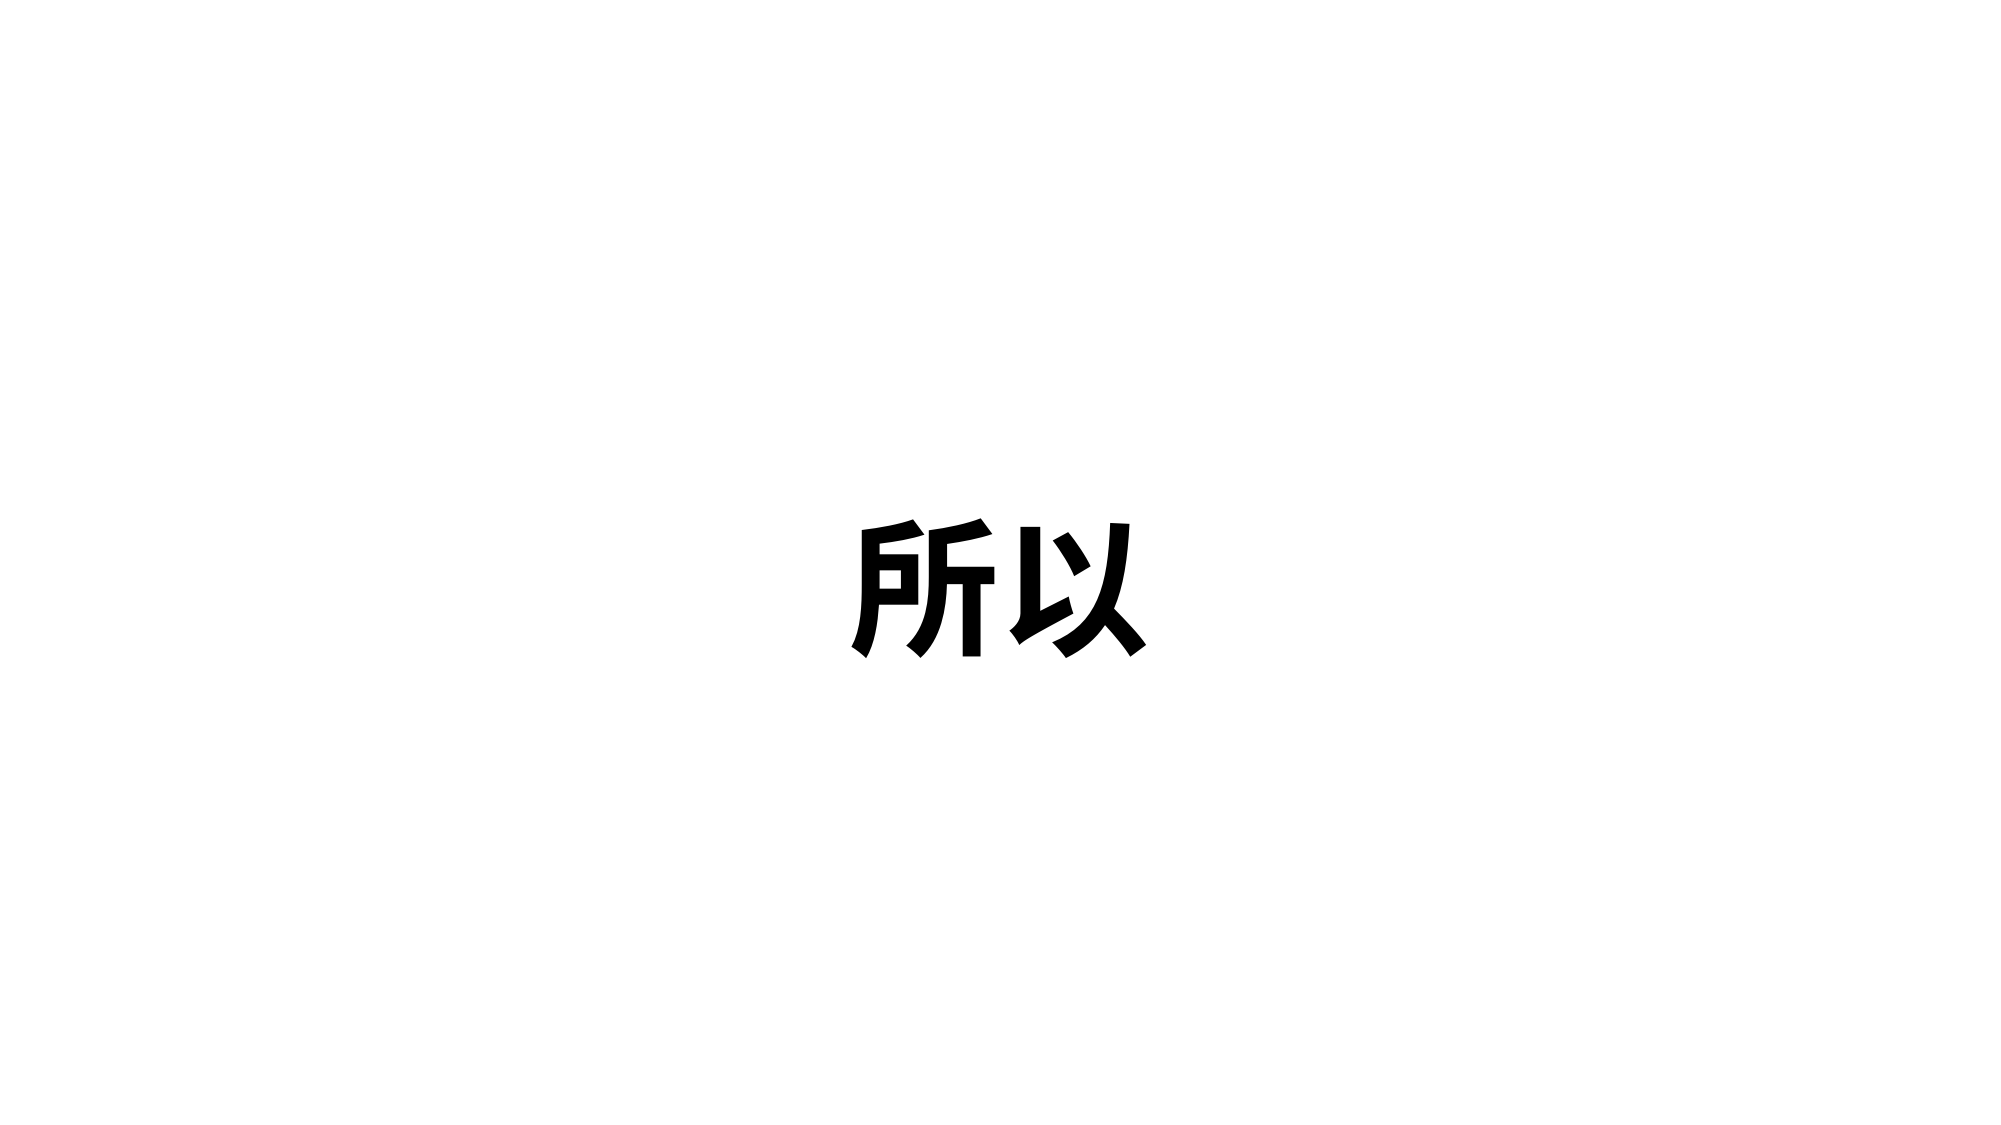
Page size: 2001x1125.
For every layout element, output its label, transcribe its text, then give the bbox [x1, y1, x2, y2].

text_box 所以 [834, 486, 1165, 682]
